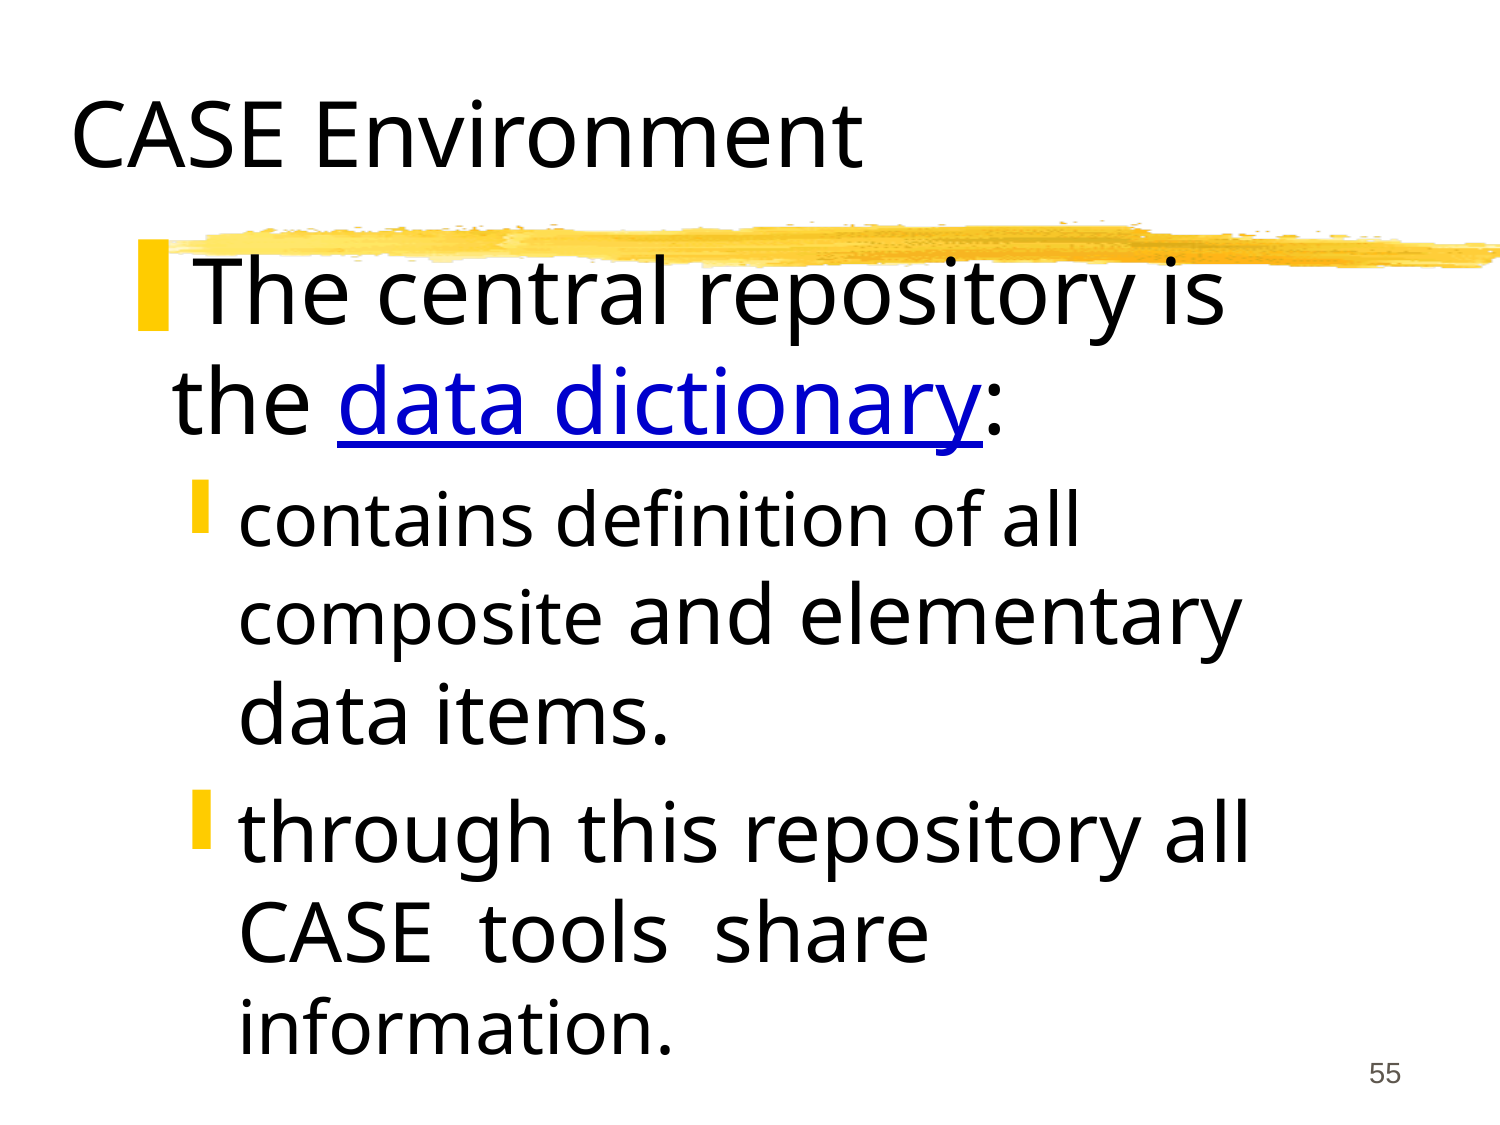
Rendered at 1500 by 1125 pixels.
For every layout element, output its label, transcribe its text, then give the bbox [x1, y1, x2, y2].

slide_number 55 [1104, 1021, 1417, 1097]
title CASE Environment [66, 37, 1342, 225]
list The central repository is the data dictionary: contains definition of all composite and elementary data items. through this repository all CASE tools share information. [112, 224, 1388, 1056]
picture [1342, 215, 1500, 279]
